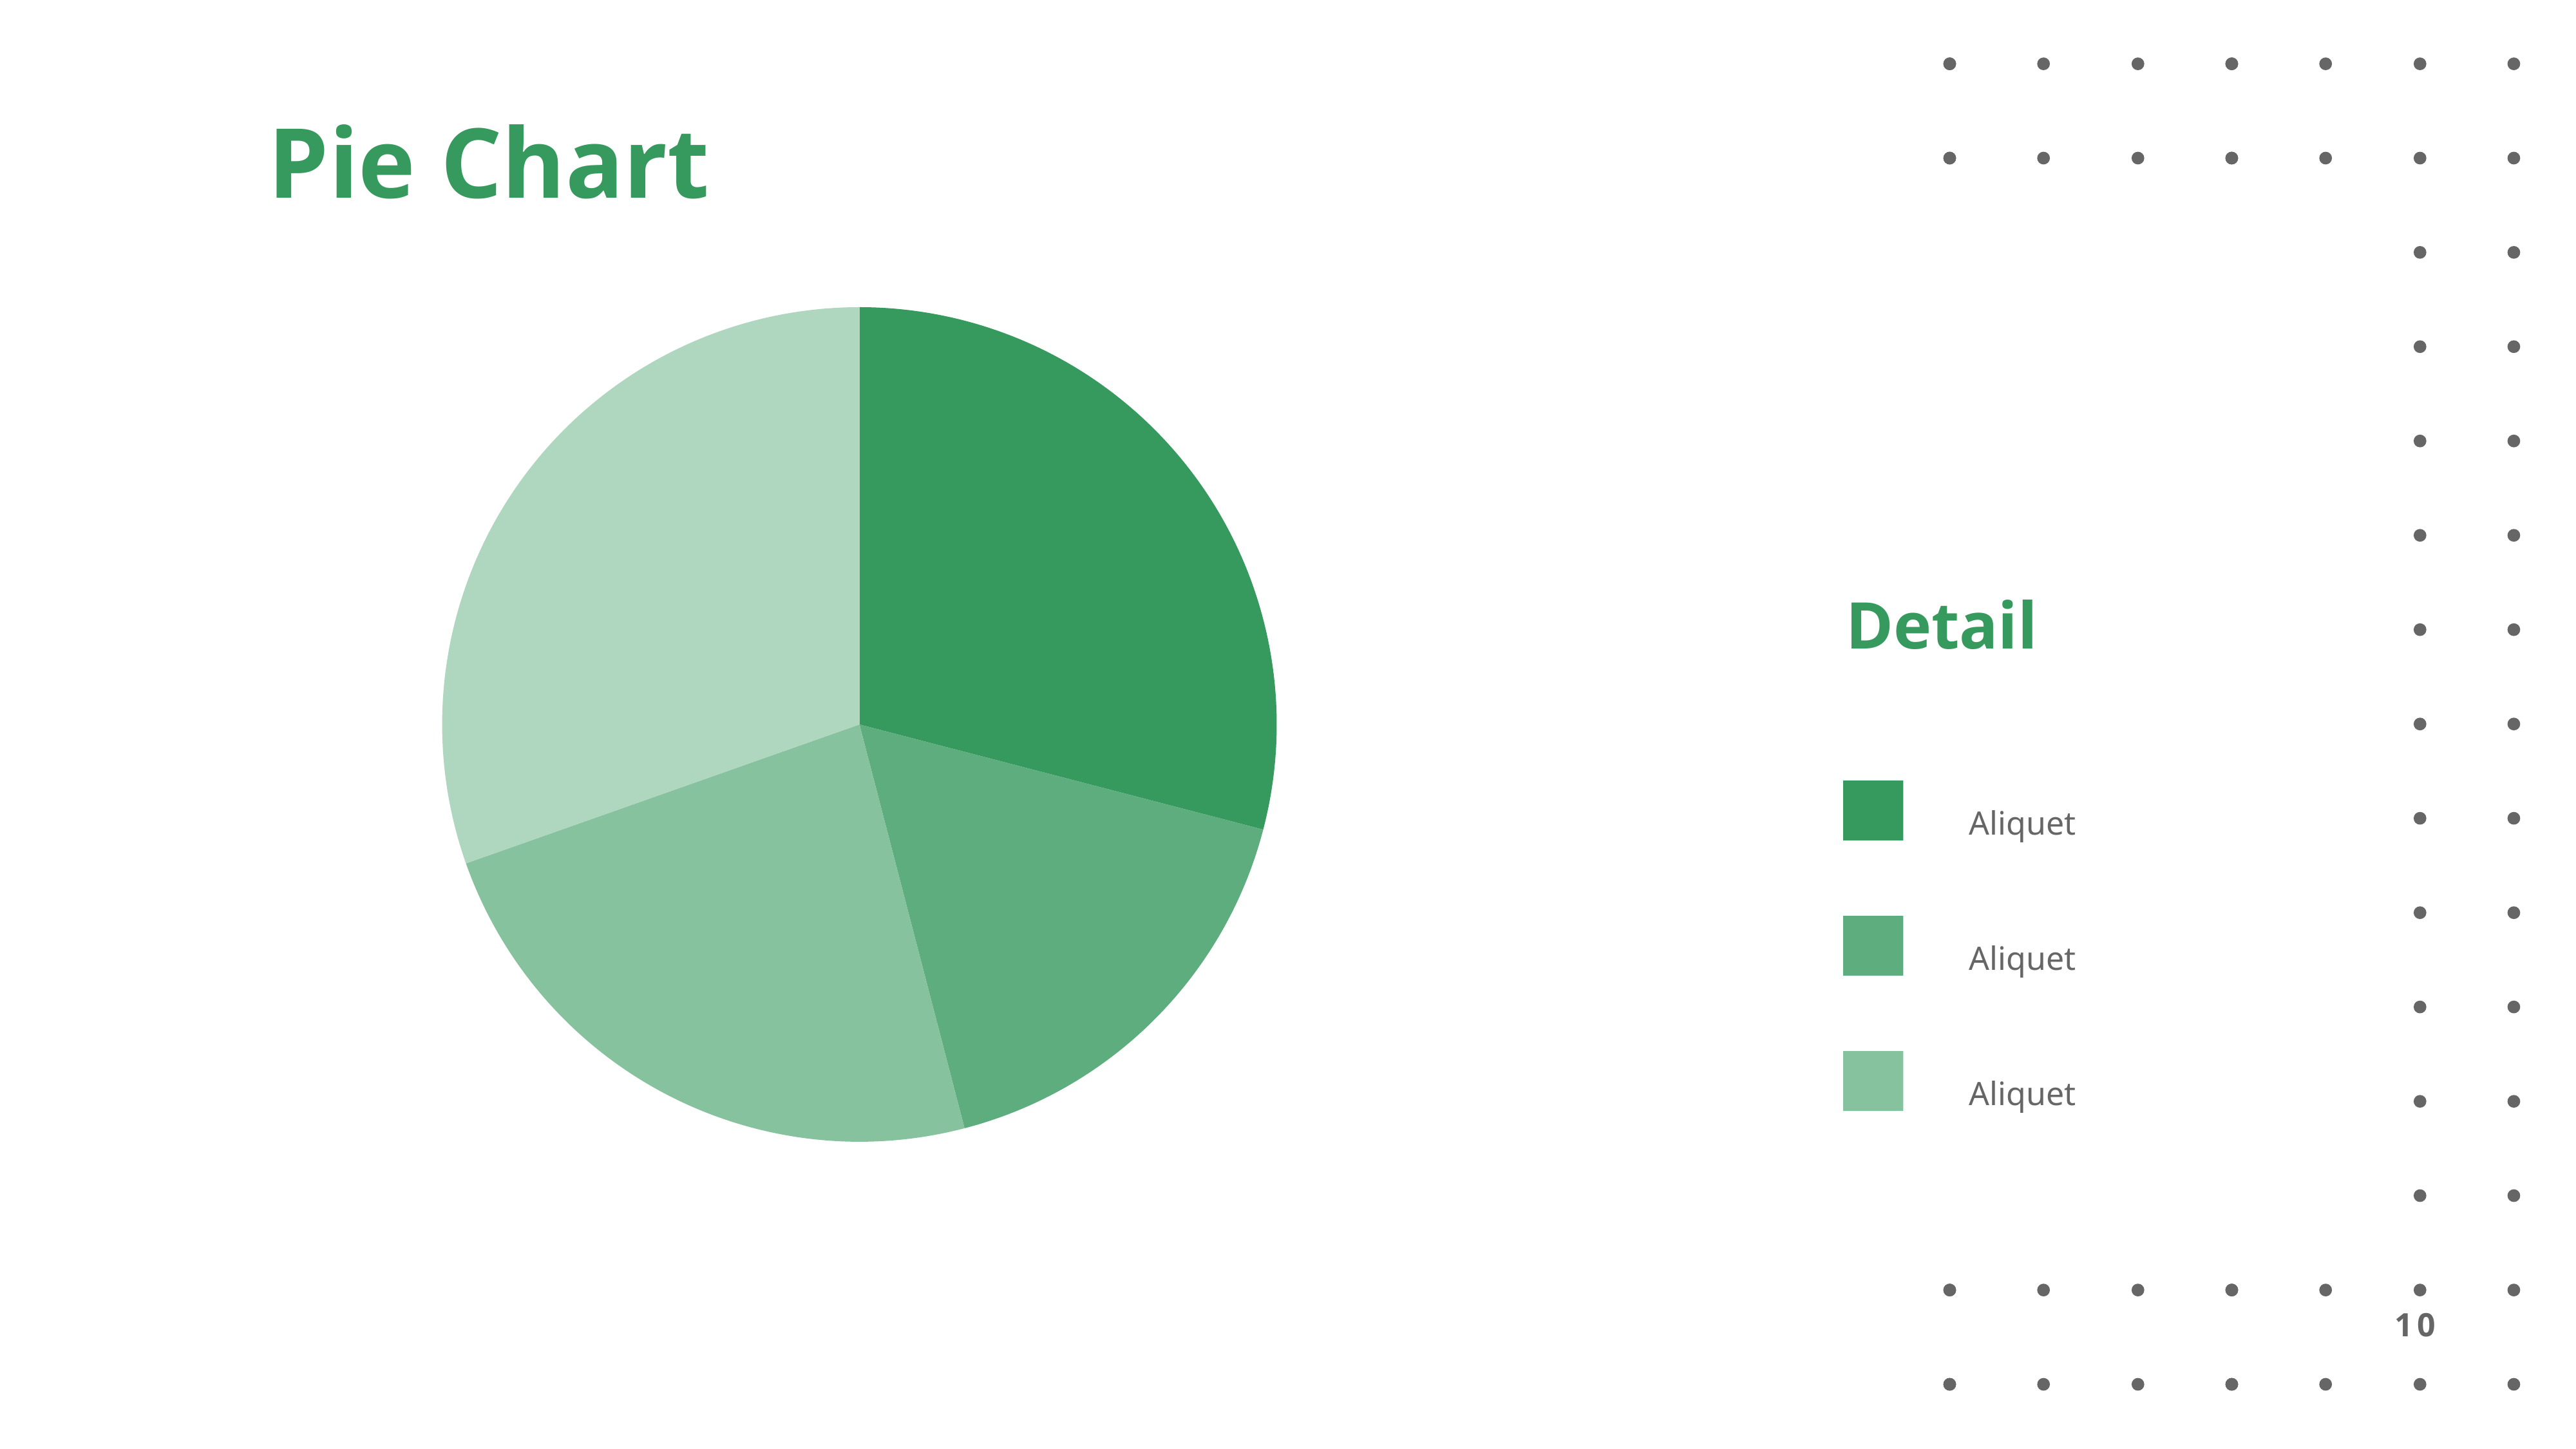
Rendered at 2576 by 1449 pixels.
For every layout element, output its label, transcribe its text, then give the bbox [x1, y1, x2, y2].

text_box Aliquet [1959, 778, 2190, 846]
text_box Pie Chart [259, 96, 968, 222]
text_box [1843, 780, 1904, 841]
text_box [1843, 916, 1904, 976]
text_box Detail [1836, 580, 2359, 667]
text_box Aliquet [1959, 1048, 2190, 1117]
text_box [1843, 1051, 1904, 1112]
chart [109, 289, 1610, 1159]
text_box Aliquet [1959, 913, 2190, 981]
